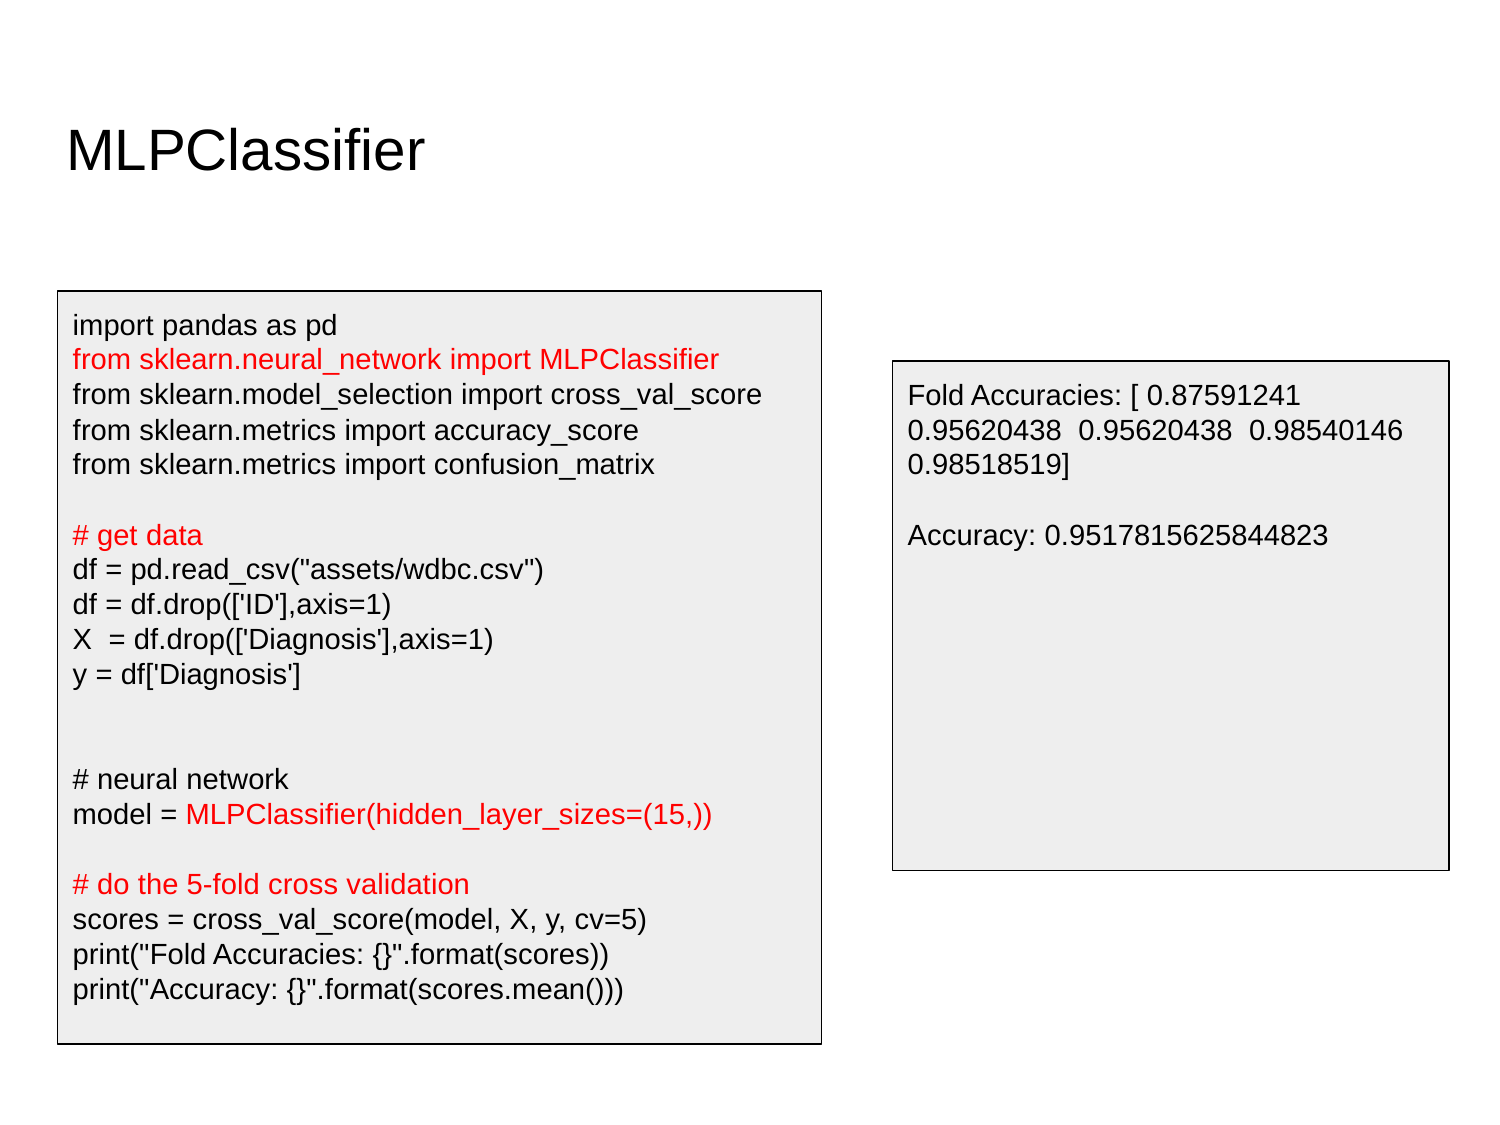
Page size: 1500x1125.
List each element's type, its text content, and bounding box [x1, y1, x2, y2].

text_box import pandas as pd from sklearn.neural_network import MLPClassifier from sklearn.model_selection import cross_val_score from sklearn.metrics import accuracy_score from sklearn.metrics import confusion_matrix # get data df = pd.read_csv("assets/wdbc.csv") df = df.drop(['ID'],axis=1) X = df.drop(['Diagnosis'],axis=1) y = df['Diagnosis'] # neural network model = MLPClassifier(hidden_layer_sizes=(15,)) # do the 5-fold cross validation scores = cross_val_score(model, X, y, cv=5) print("Fold Accuracies: {}".format(scores)) print("Accuracy: {}".format(scores.mean())) [57, 290, 822, 1044]
title MLPClassifier [51, 97, 1449, 223]
text_box Fold Accuracies: [ 0.87591241 0.95620438 0.95620438 0.98540146 0.98518519] Accuracy: 0.9517815625844823 [892, 361, 1449, 871]
